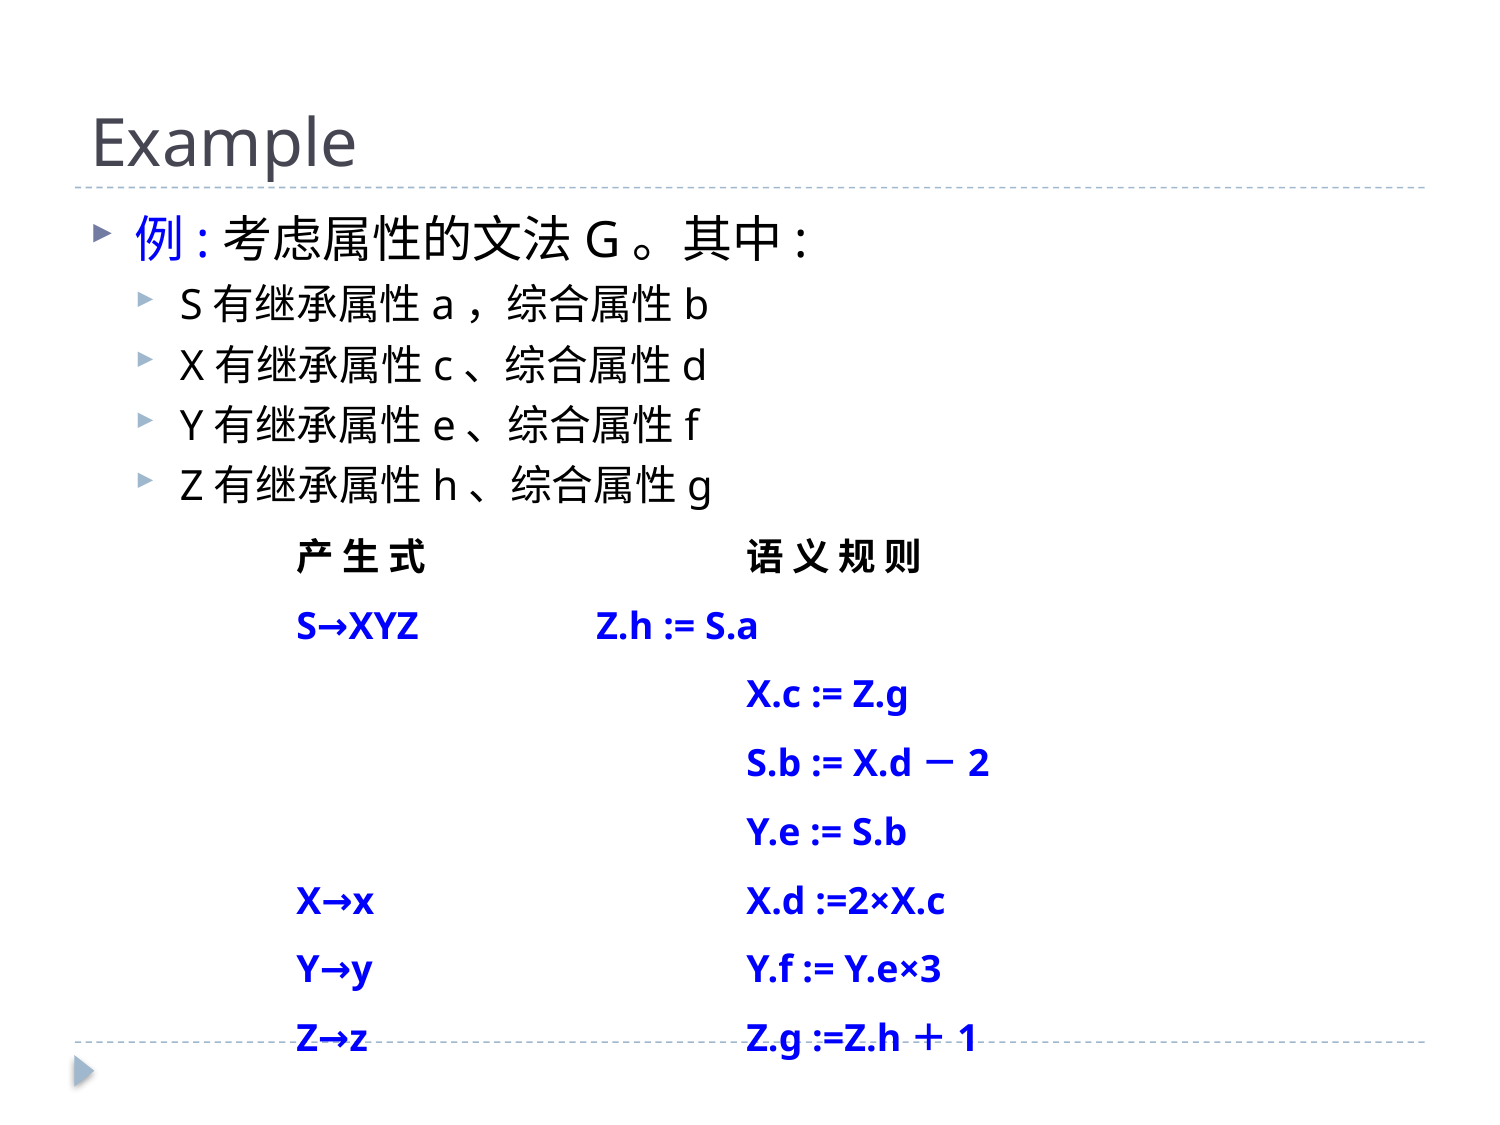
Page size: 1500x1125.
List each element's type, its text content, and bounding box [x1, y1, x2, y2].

slide_number [1050, 1042, 1426, 1103]
slide_number [100, 1042, 426, 1103]
list 例:考虑属性的文法G。其中: S有继承属性a，综合属性b X有继承属性c、综合属性d Y有继承属性e、综合属性f Z有继承属性h、综合属性g 产 生 式 语 义 规 则 S→XYZ Z.h := S.a X.c := Z.g S.b := X.d－2 Y.e := S.b X→x X.d :=2×X.c Y→y Y.f := Y.e×3 Z→z Z.g :=Z.h＋1 [74, 199, 1426, 1011]
title Example [74, 24, 1426, 188]
